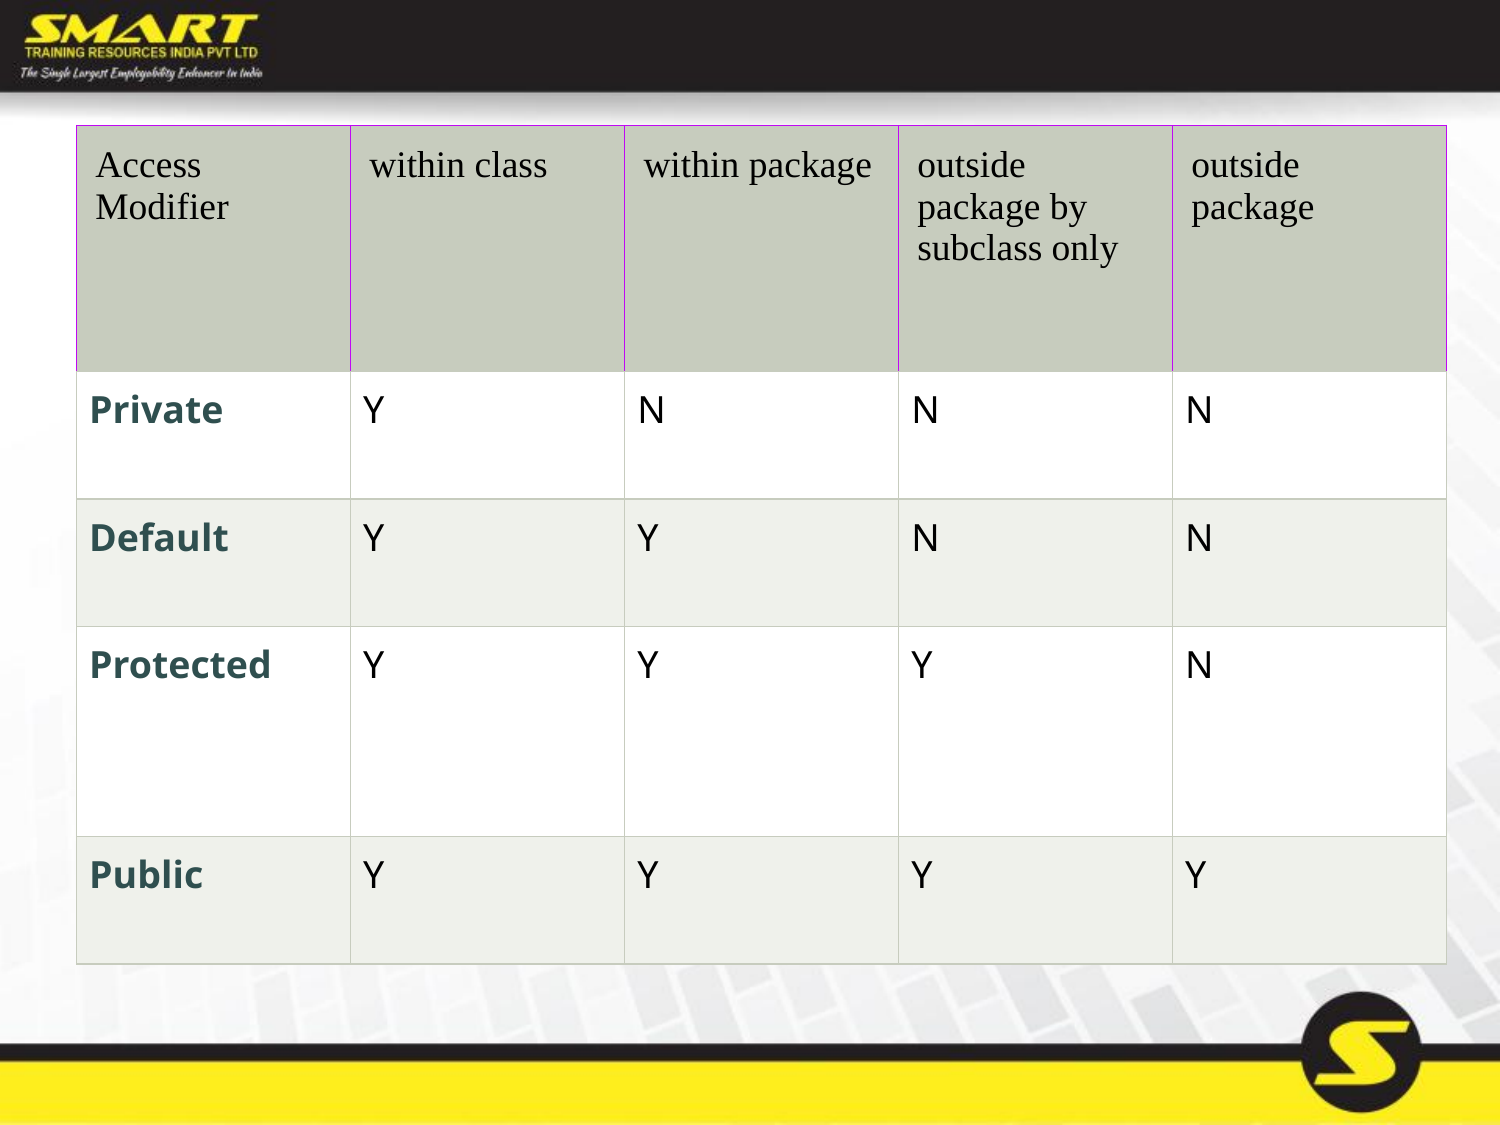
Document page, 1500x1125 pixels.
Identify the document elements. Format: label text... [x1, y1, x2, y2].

table_header outside package by subclass only [899, 126, 1172, 371]
table_cell Y [625, 627, 898, 836]
table_cell Y [351, 627, 624, 836]
table_header outside package [1173, 126, 1446, 371]
table_cell N [1173, 372, 1446, 498]
picture [0, 0, 1500, 1125]
table_cell N [625, 372, 898, 498]
table_header Access Modifier [77, 126, 350, 371]
table_cell Y [351, 837, 624, 963]
table_cell Public [77, 837, 350, 963]
table_cell N [1173, 627, 1446, 836]
table_cell Y [351, 500, 624, 626]
table_cell Y [351, 372, 624, 498]
table_cell N [1173, 500, 1446, 626]
table_cell Y [625, 500, 898, 626]
table_cell Protected [77, 627, 350, 836]
table_cell N [899, 500, 1172, 626]
table_cell Y [1173, 837, 1446, 963]
table_cell Default [77, 500, 350, 626]
table_header within class [351, 126, 624, 371]
table_cell Y [625, 837, 898, 963]
table_cell Private [77, 372, 350, 498]
table_cell Y [899, 837, 1172, 963]
table_header within package [625, 126, 898, 371]
table_cell Y [899, 627, 1172, 836]
table_cell N [899, 372, 1172, 498]
